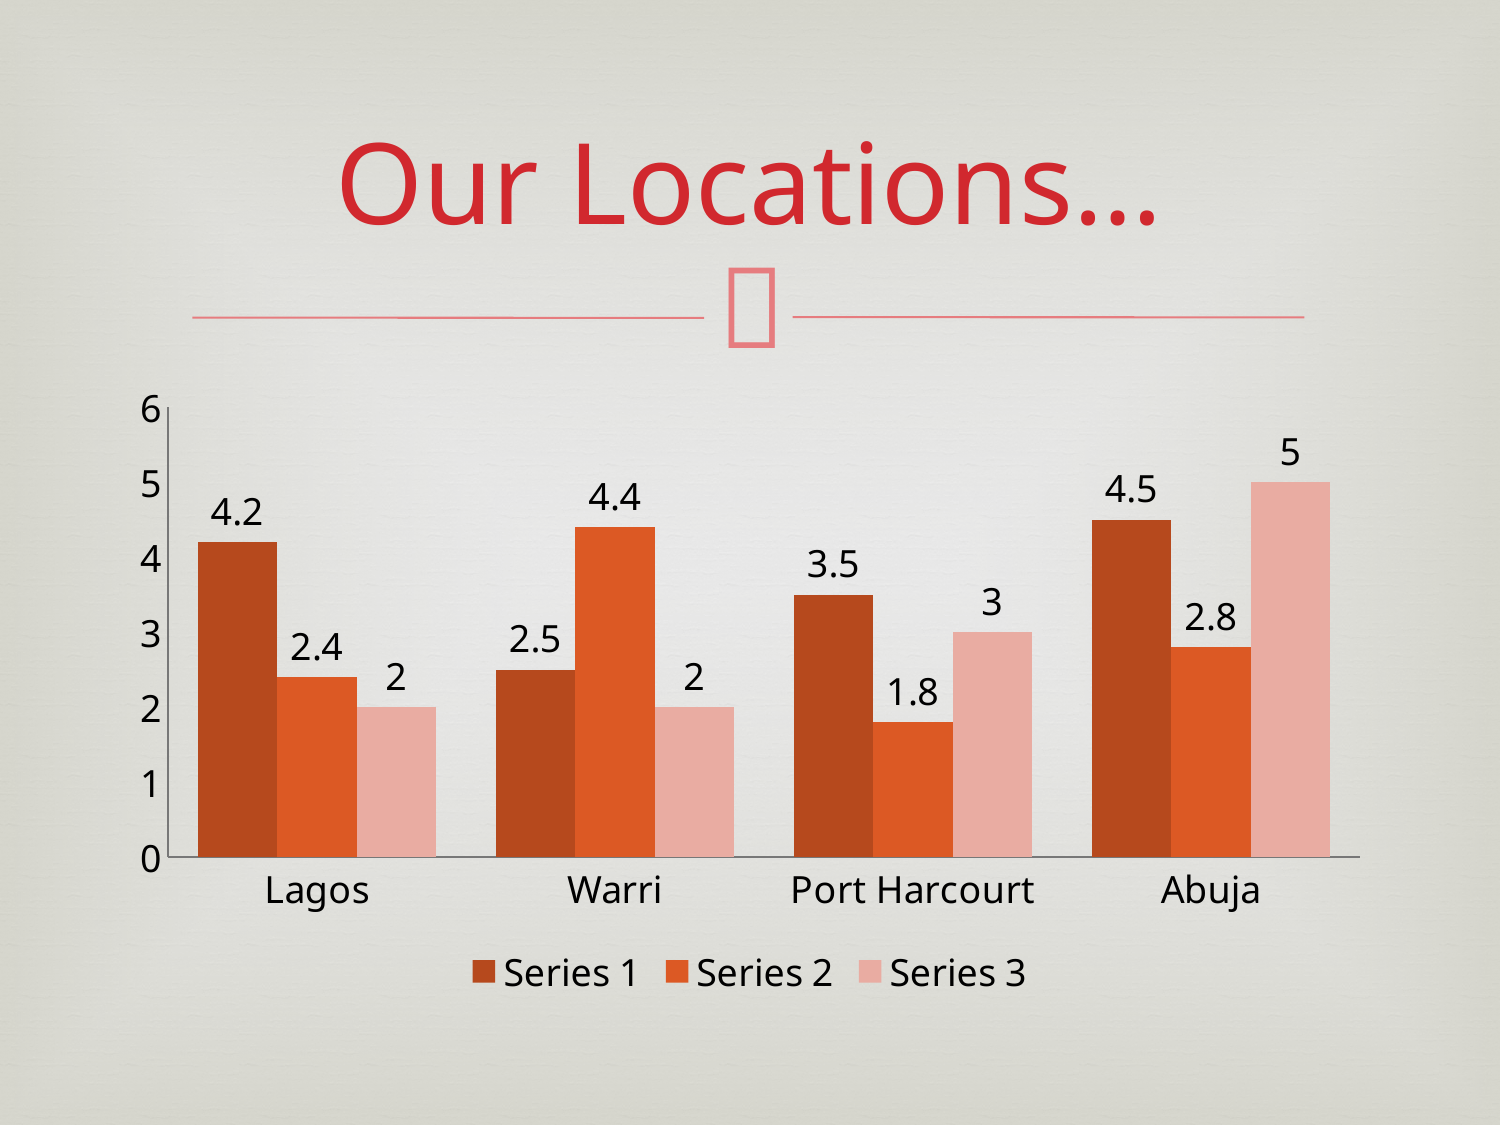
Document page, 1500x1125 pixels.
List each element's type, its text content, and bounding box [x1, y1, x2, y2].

title Our Locations… [112, 93, 1386, 267]
chart [114, 368, 1386, 1006]
